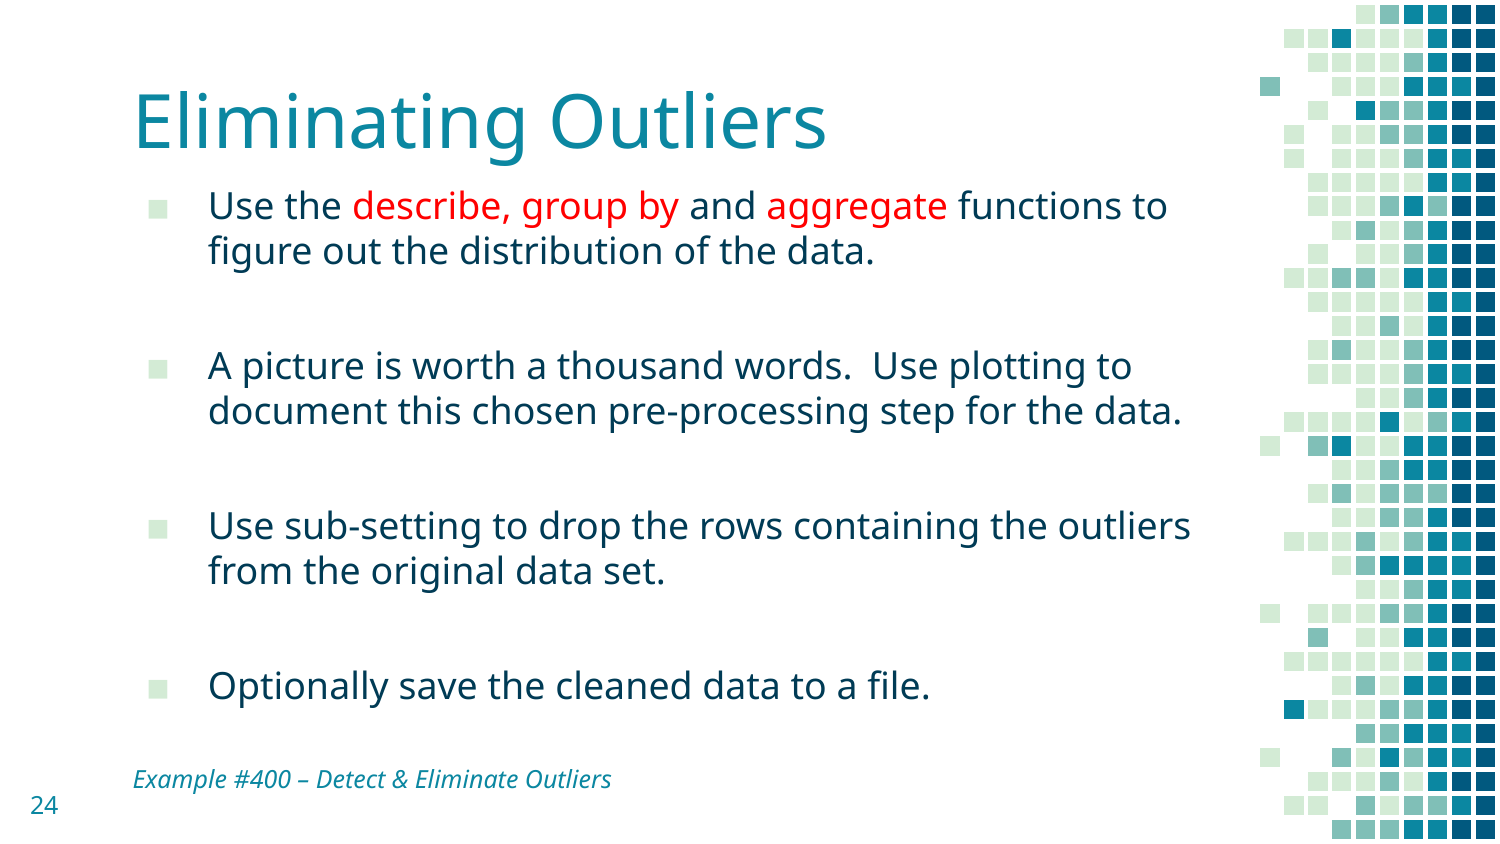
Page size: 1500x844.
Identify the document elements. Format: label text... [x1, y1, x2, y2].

list Use the describe, group by and aggregate functions to figure out the distribution of the data. A picture is worth a thousand words. Use plotting to document this chosen pre-processing step for the data. Use sub-setting to drop the rows containing the outliers from the original data set. Optionally save the cleaned data to a file. [117, 167, 1227, 718]
slide_number 24 [15, 774, 105, 839]
text_box Example #400 – Detect & Eliminate Outliers [117, 718, 1251, 807]
title Eliminating Outliers [117, 38, 1227, 167]
